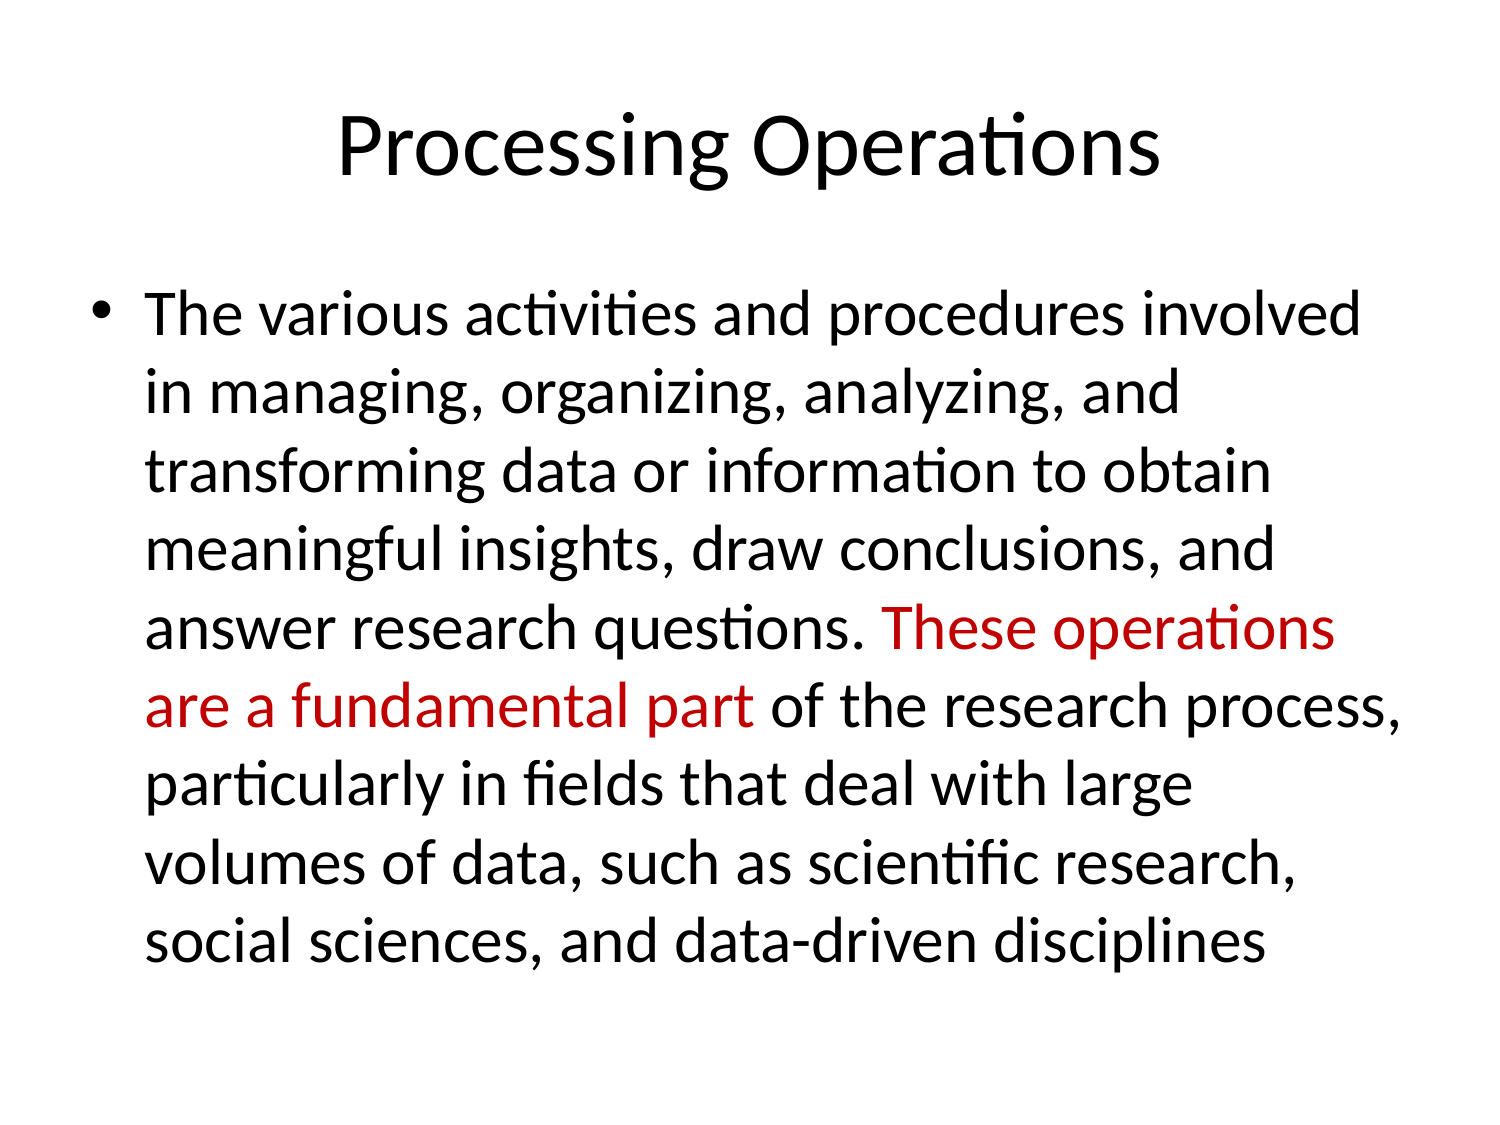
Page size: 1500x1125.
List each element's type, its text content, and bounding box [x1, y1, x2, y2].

list The various activities and procedures involved in managing, organizing, analyzing, and transforming data or information to obtain meaningful insights, draw conclusions, and answer research questions. These operations are a fundamental part of the research process, particularly in fields that deal with large volumes of data, such as scientific research, social sciences, and data-driven disciplines [75, 262, 1425, 1005]
title Processing Operations [75, 45, 1425, 233]
